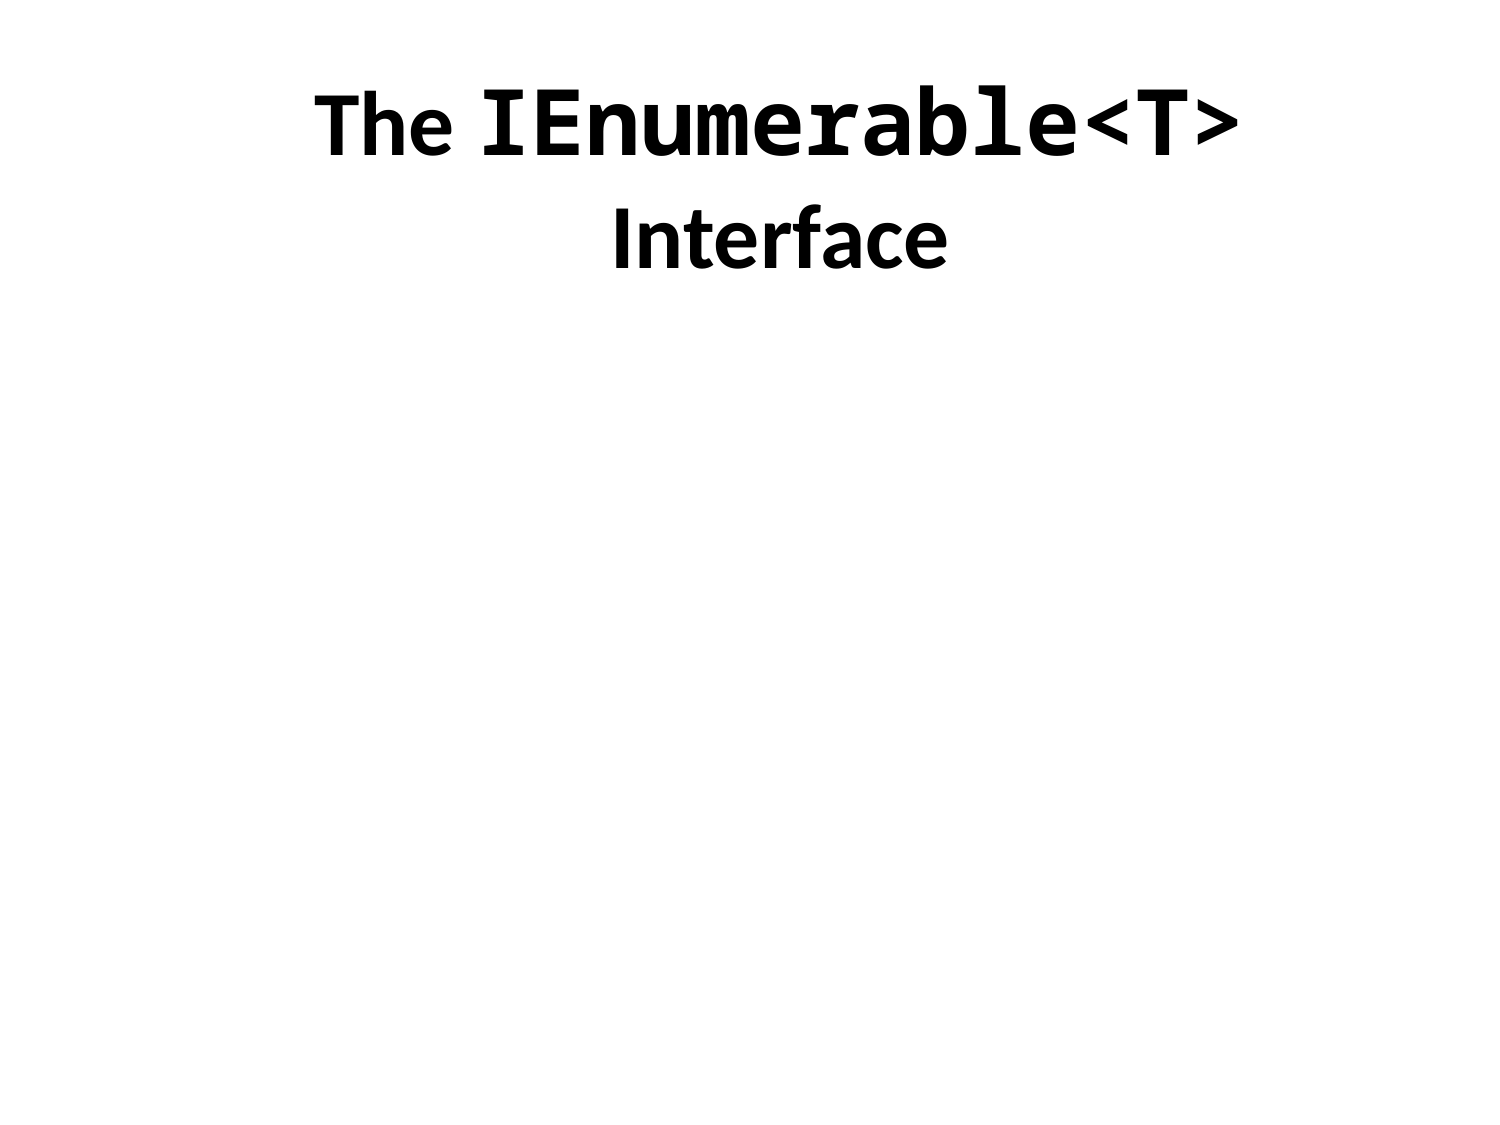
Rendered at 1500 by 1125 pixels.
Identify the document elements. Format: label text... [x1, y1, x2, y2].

title The IEnumerable<T> Interface [230, 42, 1331, 306]
